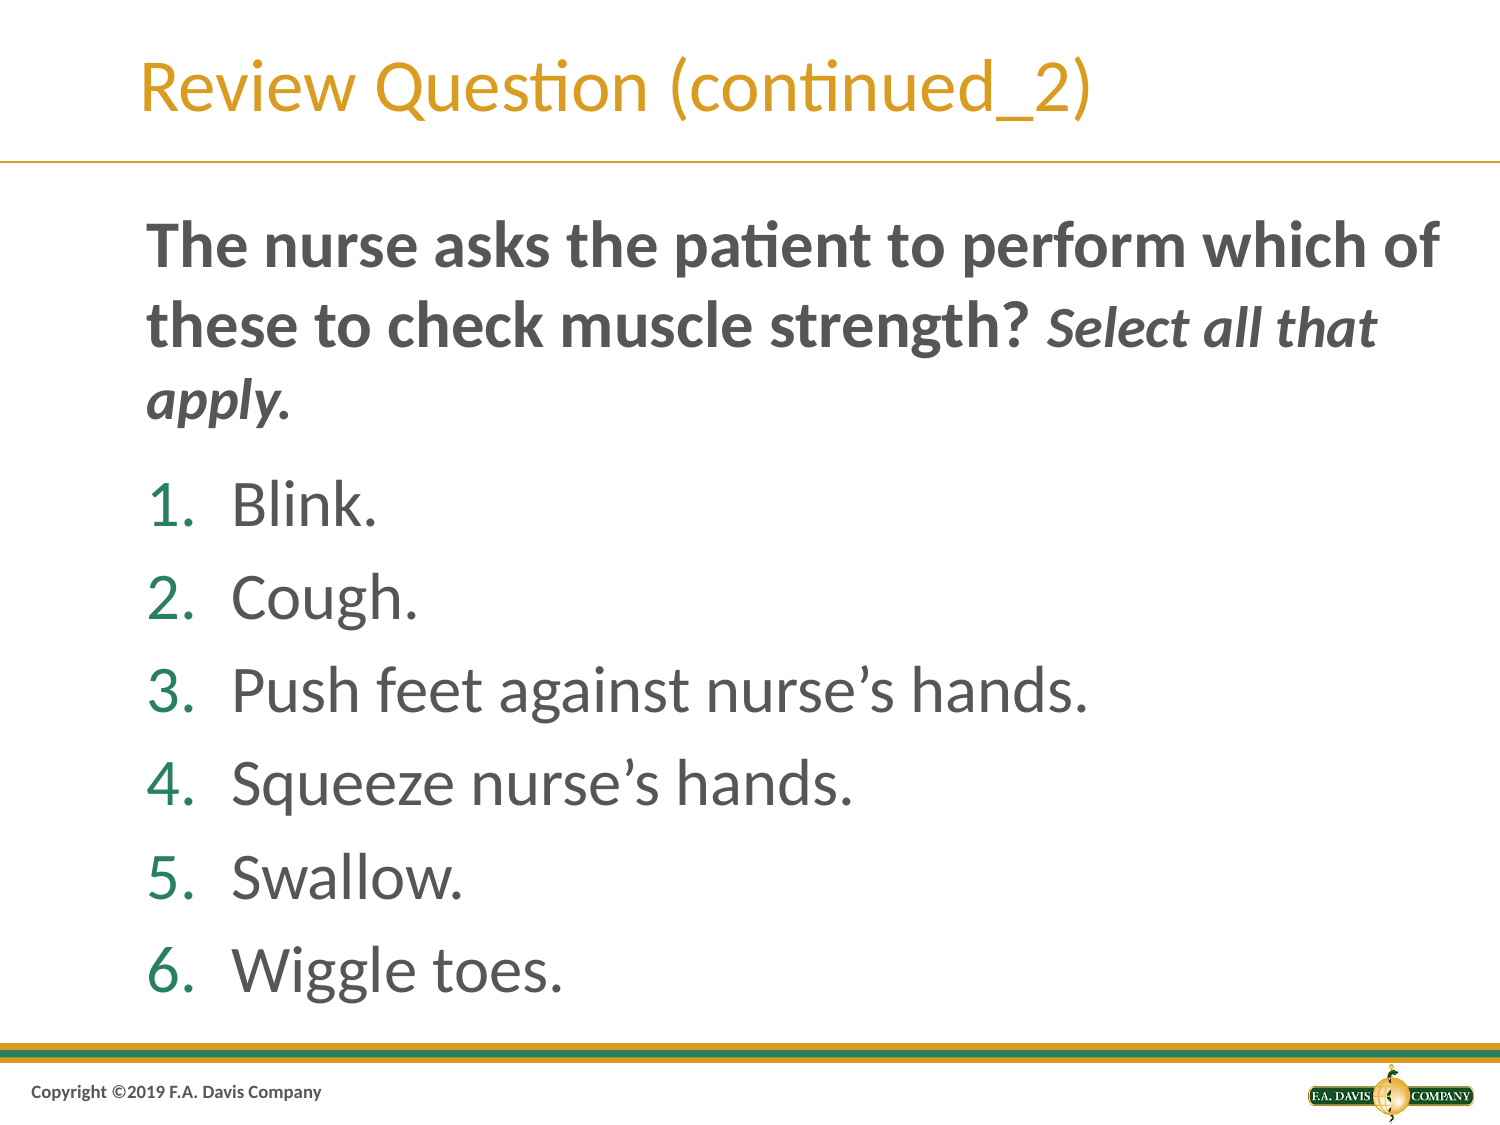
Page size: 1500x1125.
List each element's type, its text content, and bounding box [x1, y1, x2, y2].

list The nurse asks the patient to perform which of these to check muscle strength? Select all that apply. [75, 193, 1475, 438]
picture [0, 1058, 1500, 1063]
title Review Question (continued_2) [124, 38, 1475, 136]
picture [0, 1043, 1500, 1050]
list Blink. Cough. Push feet against nurse’s hands. Squeeze nurse’s hands. Swallow. Wiggle toes. [75, 451, 1475, 1027]
picture [1308, 1064, 1474, 1124]
